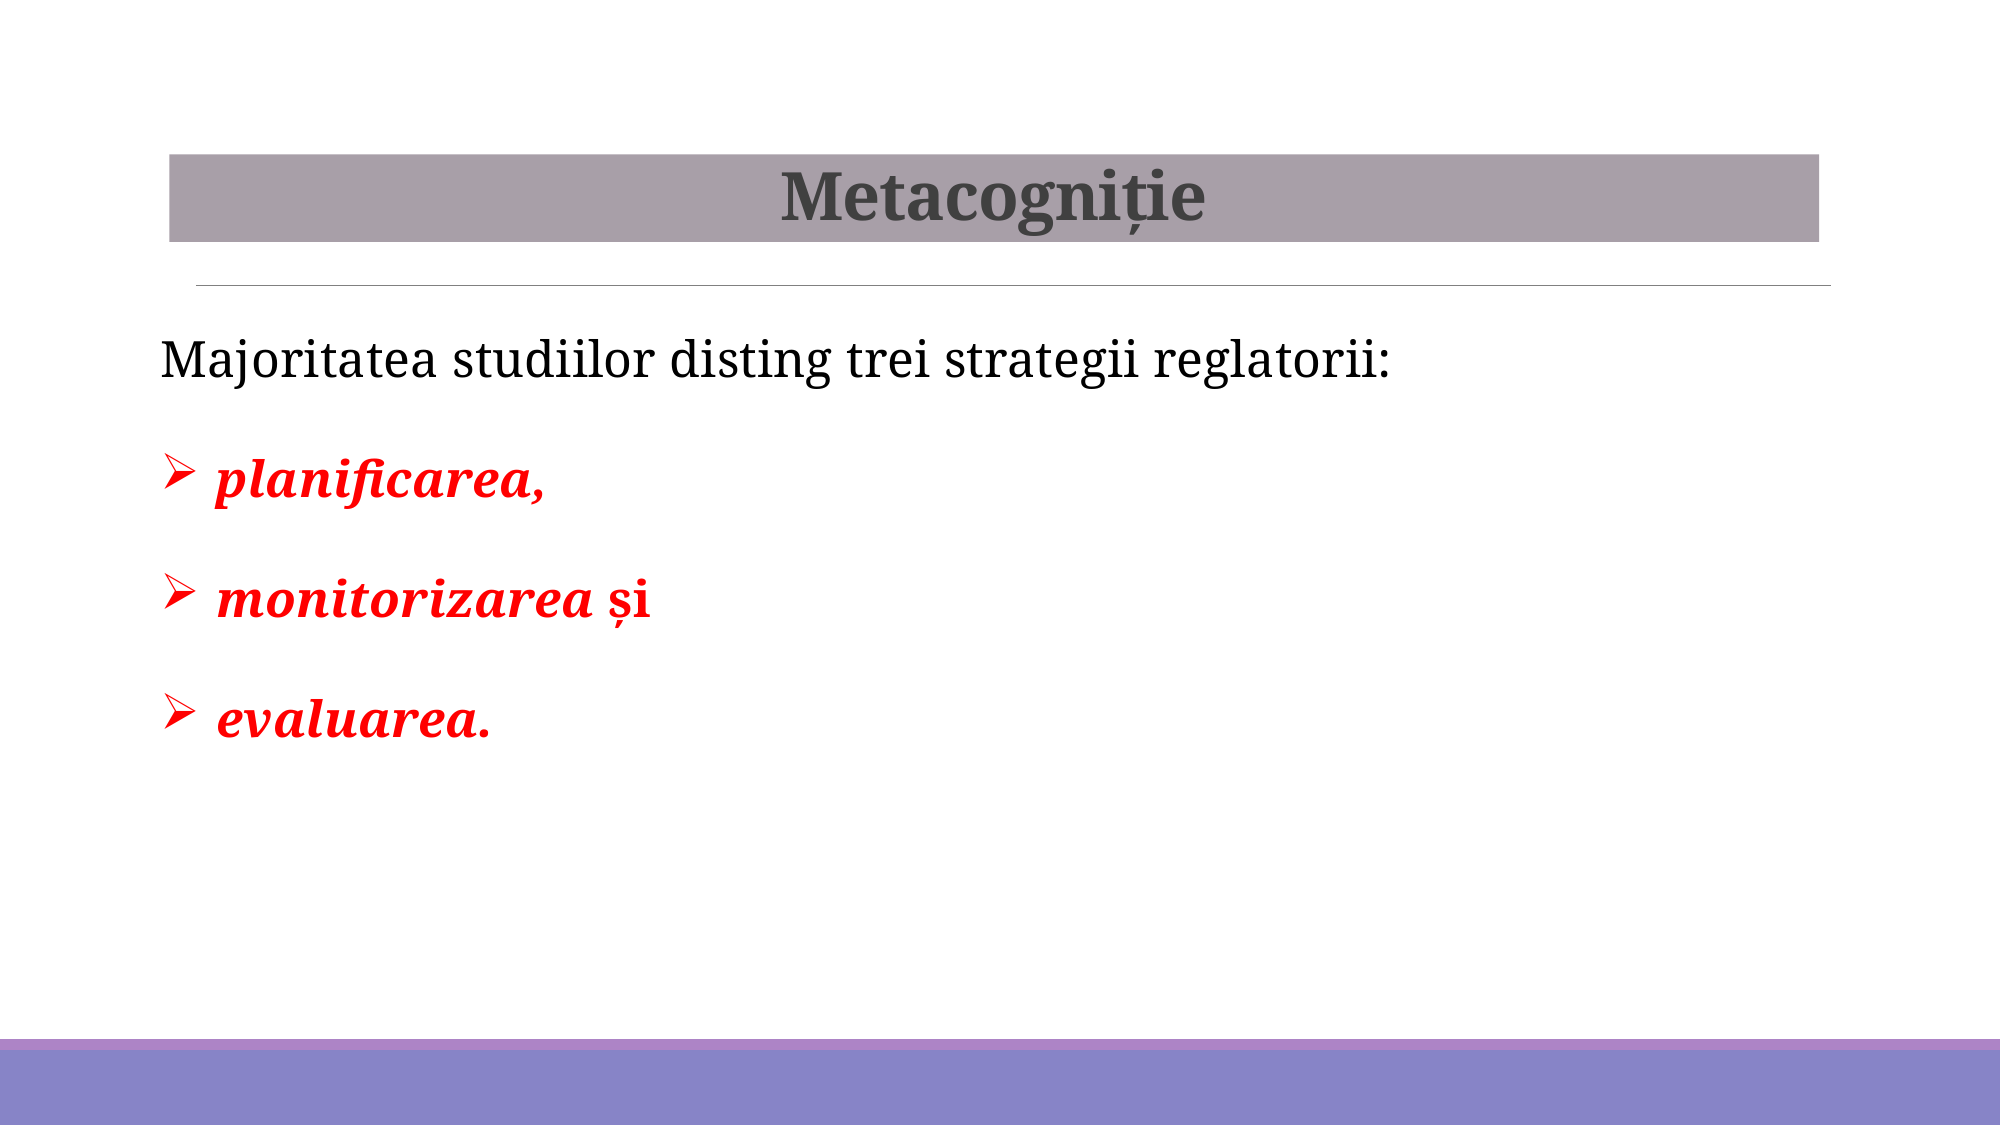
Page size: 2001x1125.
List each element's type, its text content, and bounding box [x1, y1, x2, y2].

title Metacogniție [169, 154, 1820, 242]
text_box Majoritatea studiilor disting trei strategii reglatorii: planificarea, monitorizarea şi evaluarea. [145, 319, 1820, 755]
